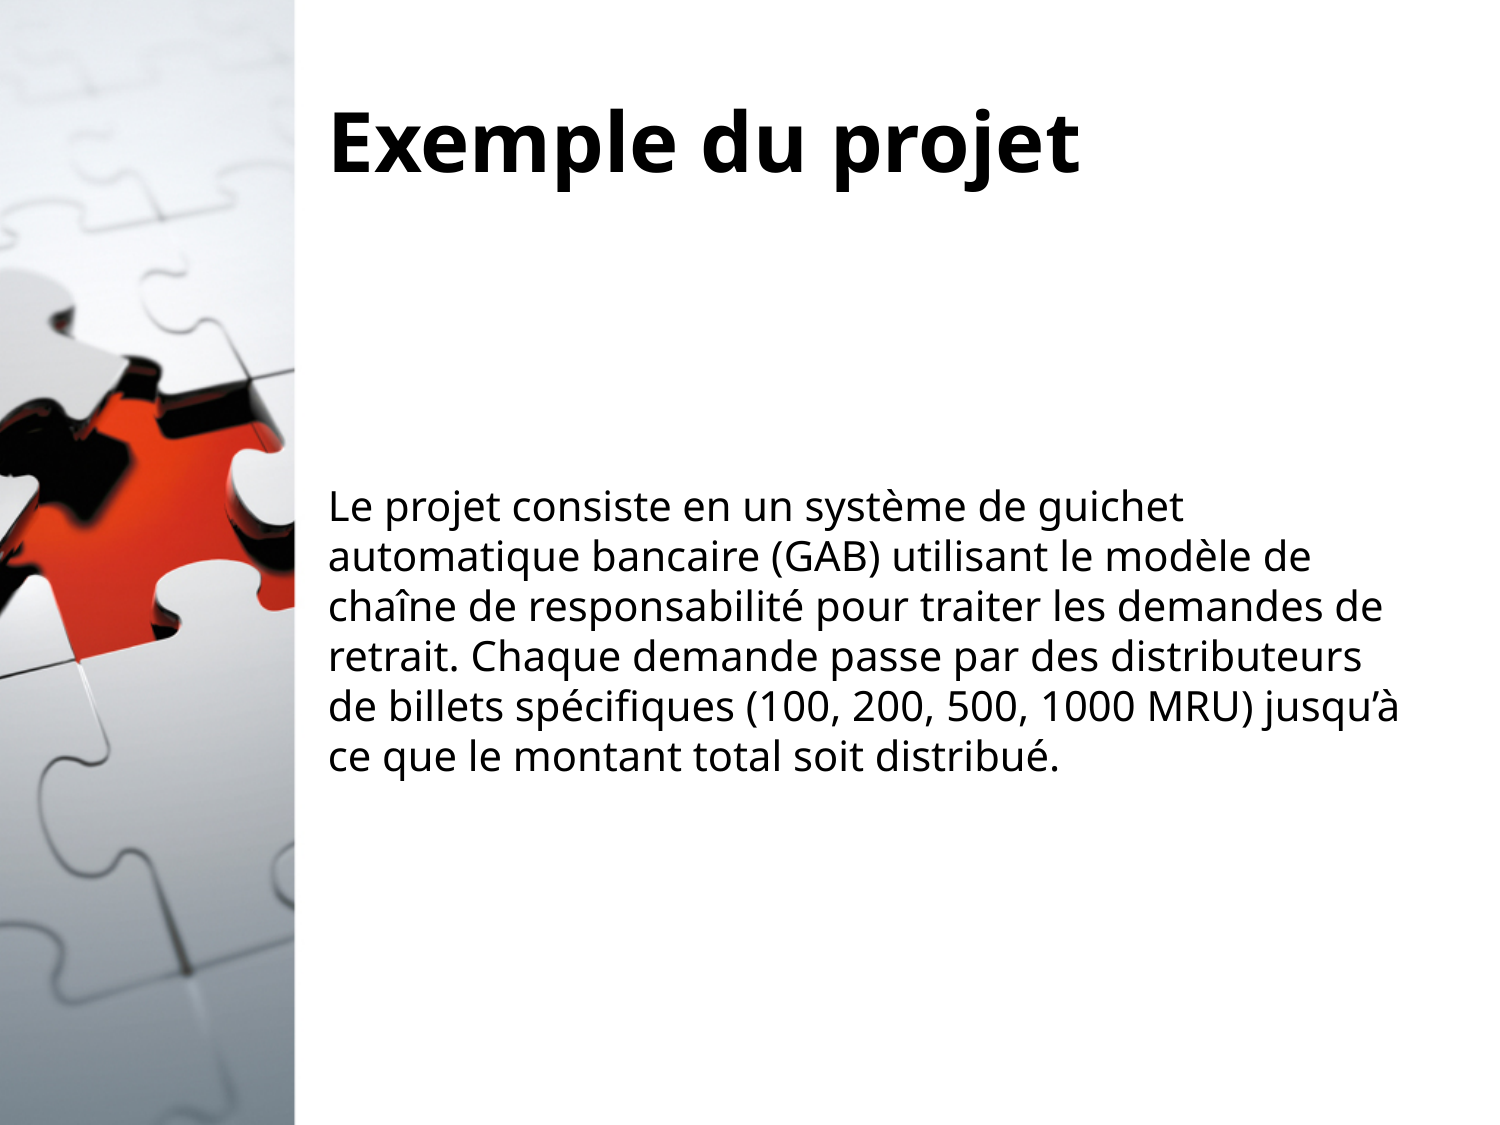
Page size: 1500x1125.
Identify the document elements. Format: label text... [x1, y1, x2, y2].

picture [0, 0, 1500, 1125]
title Exemple du projet [312, 44, 1414, 233]
list Le projet consiste en un système de guichet automatique bancaire (GAB) utilisant le modèle de chaîne de responsabilité pour traiter les demandes de retrait. Chaque demande passe par des distributeurs de billets spécifiques (100, 200, 500, 1000 MRU) jusqu’à ce que le montant total soit distribué. [312, 266, 1426, 1006]
